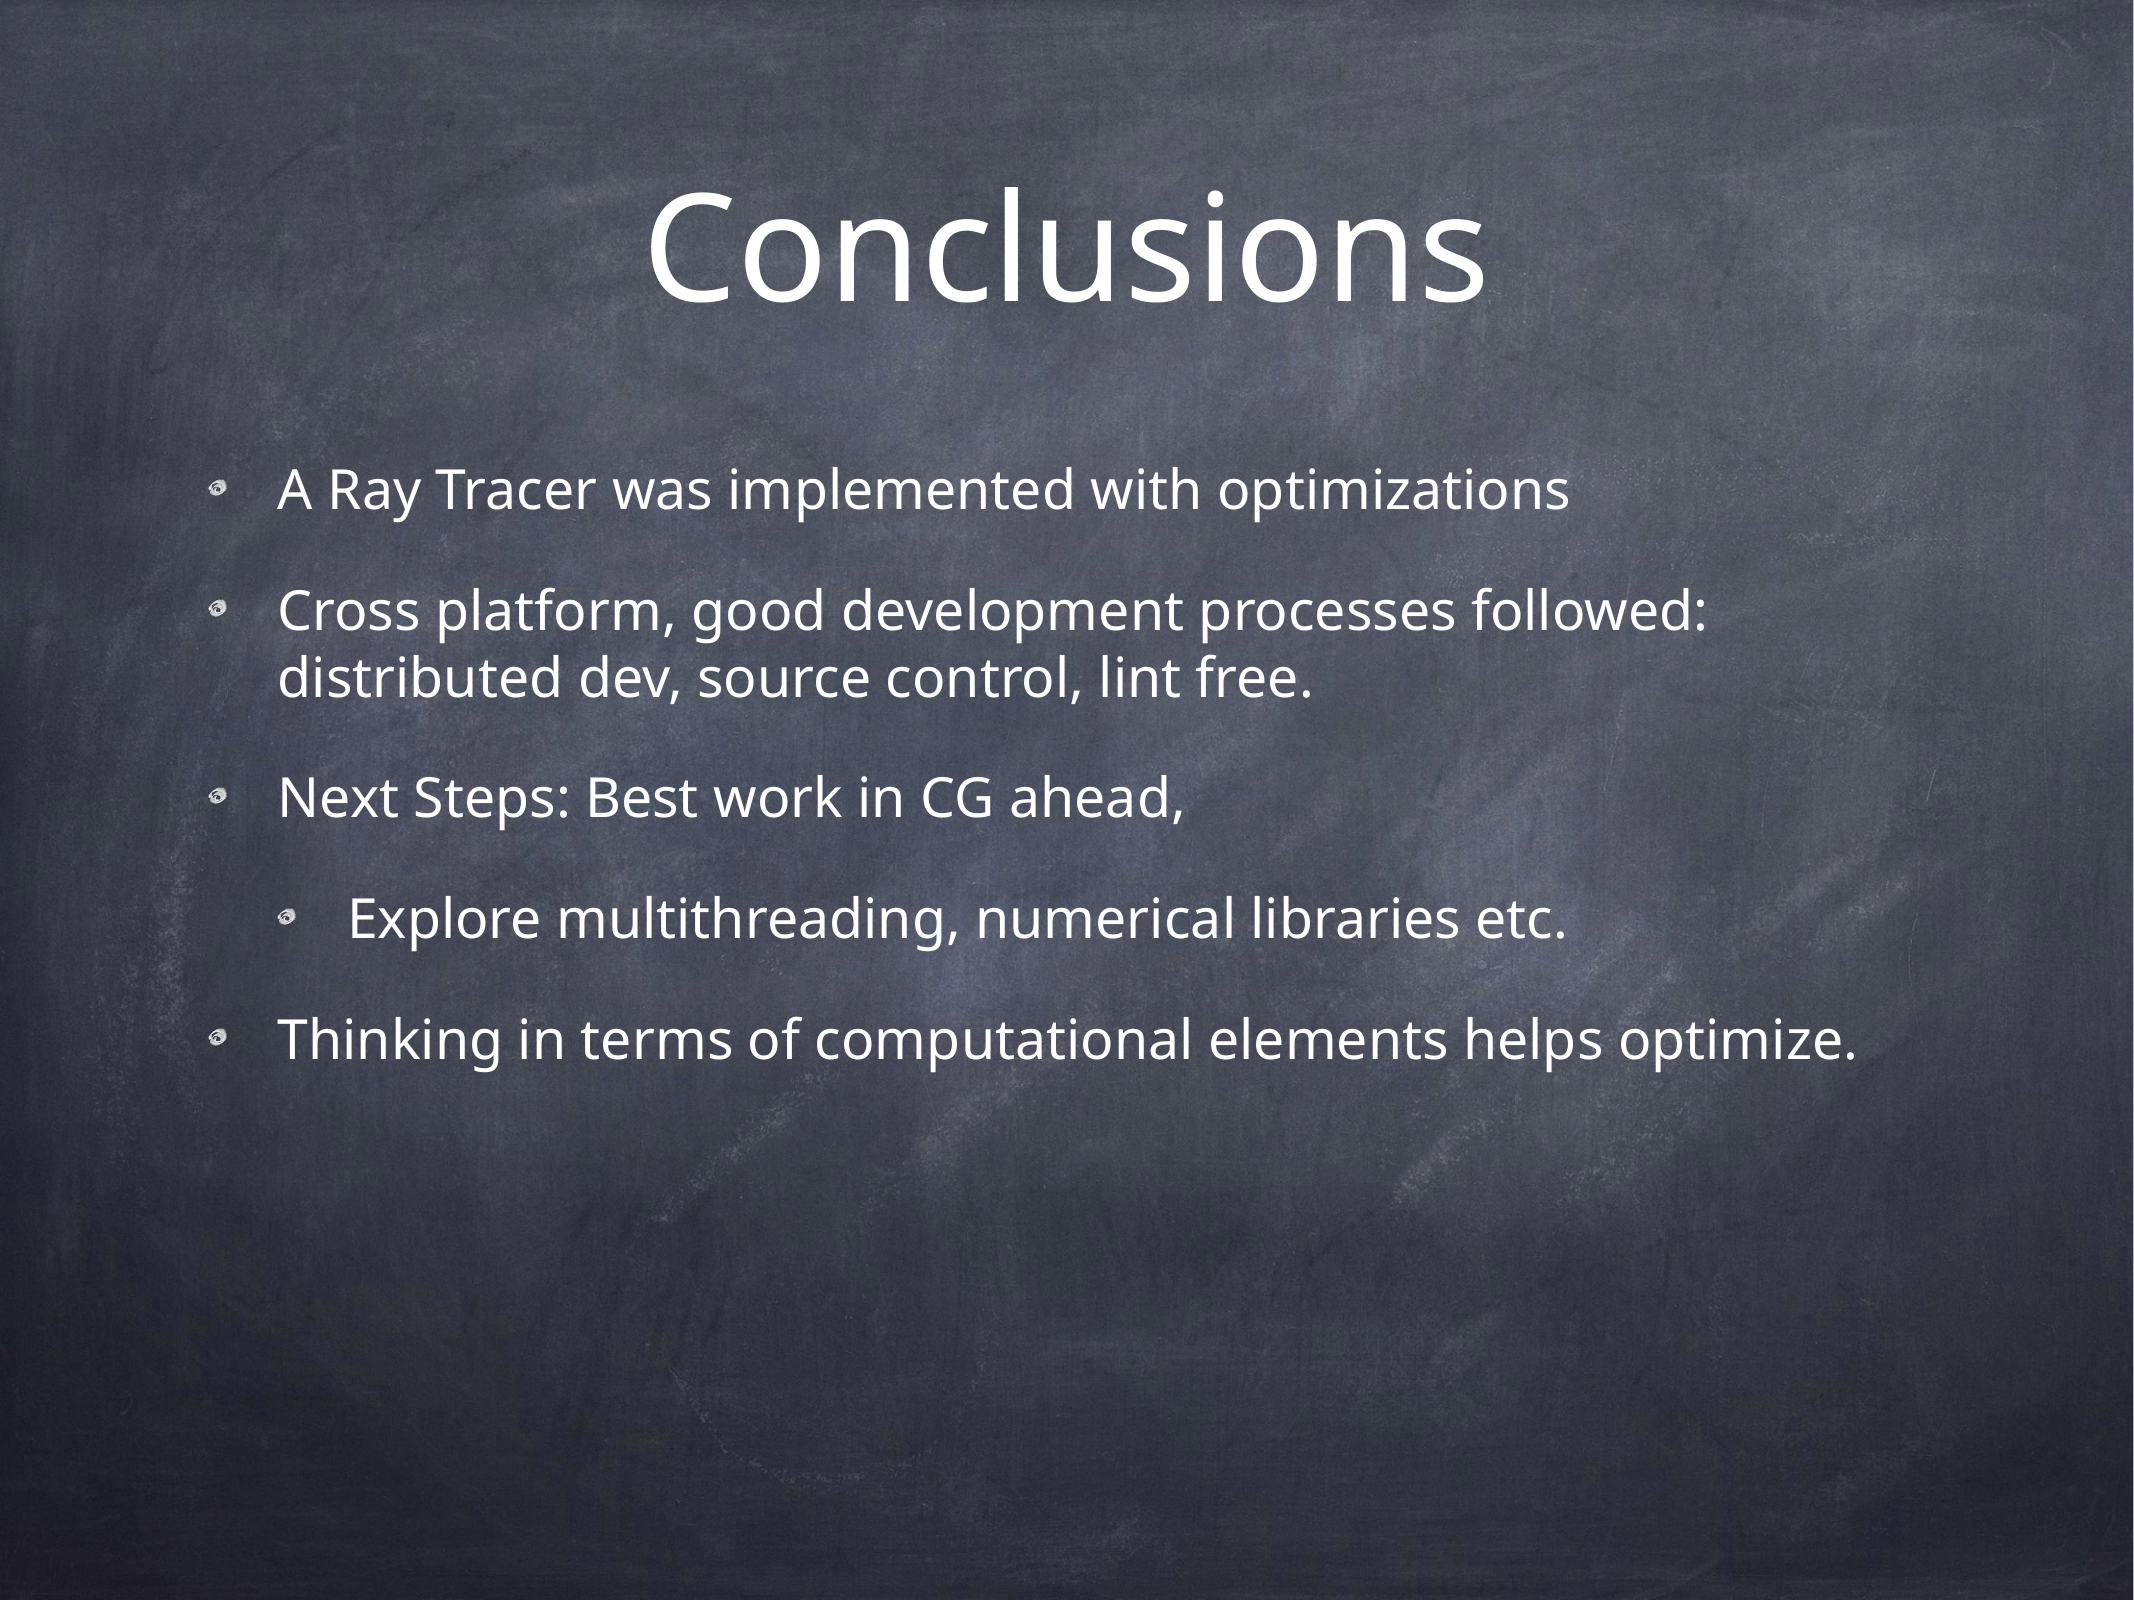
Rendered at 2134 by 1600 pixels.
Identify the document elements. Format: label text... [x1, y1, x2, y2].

picture [0, 0, 2134, 1600]
list A Ray Tracer was implemented with optimizations Cross platform, good development processes followed: distributed dev, source control, lint free. Next Steps: Best work in CG ahead, Explore multithreading, numerical libraries etc. Thinking in terms of computational elements helps optimize. [207, 453, 1926, 1397]
title Conclusions [207, 32, 1926, 451]
